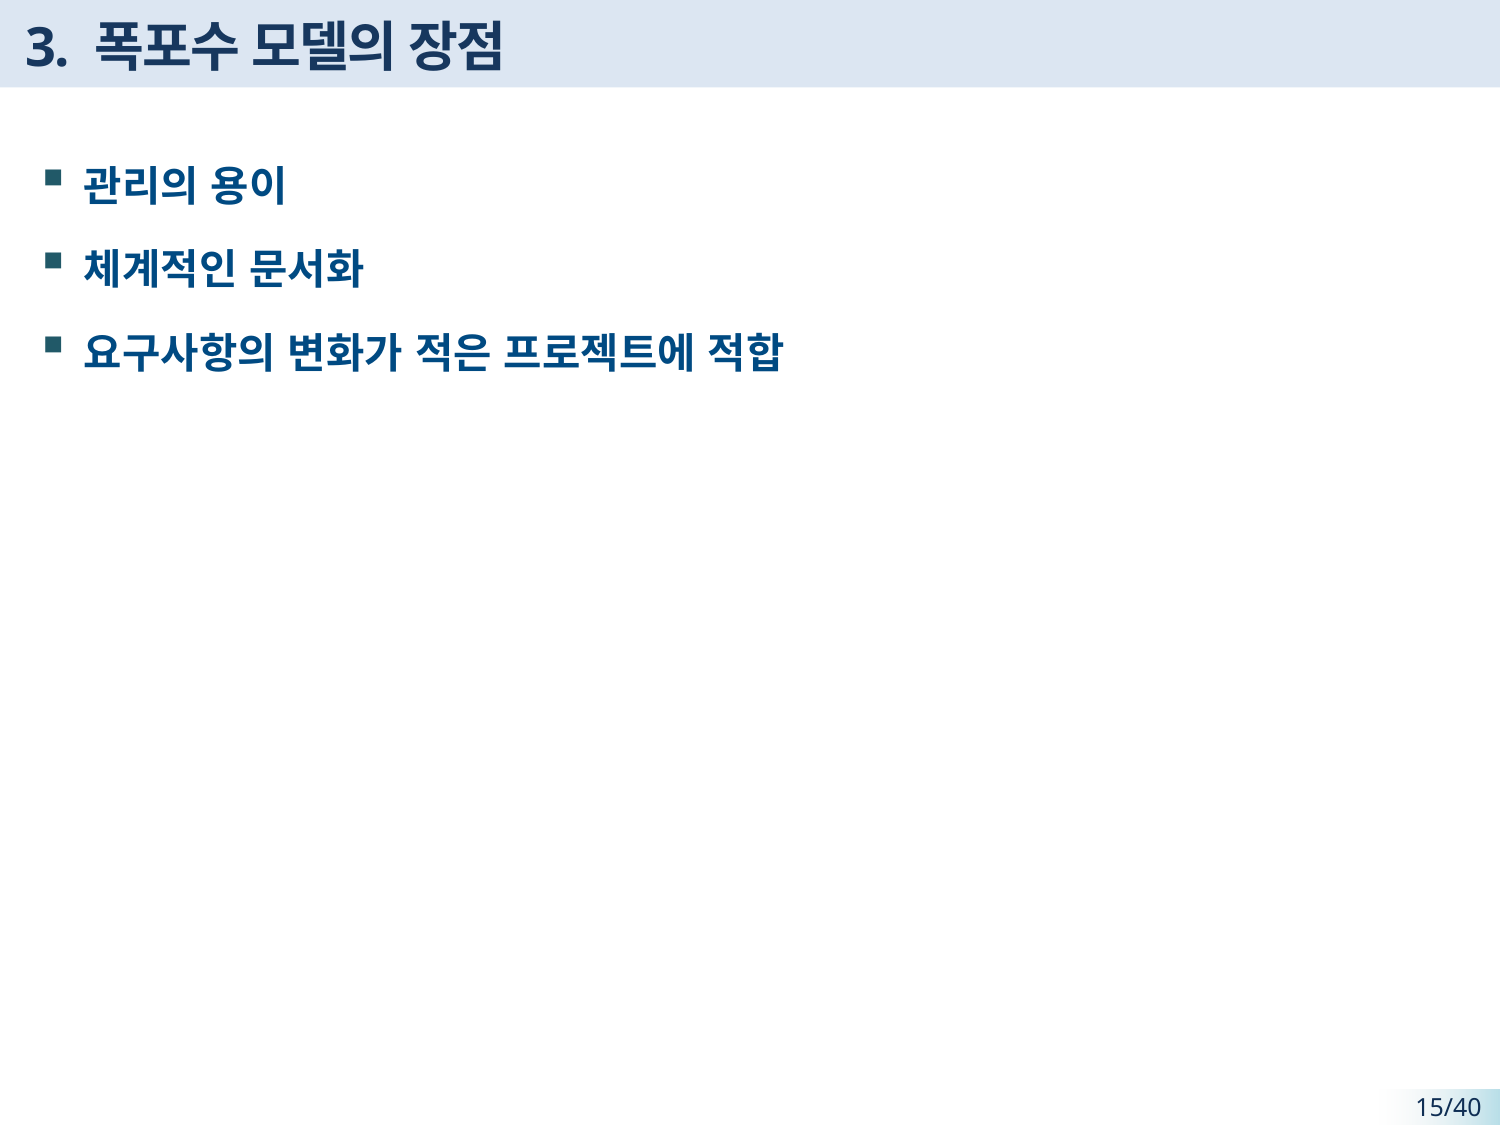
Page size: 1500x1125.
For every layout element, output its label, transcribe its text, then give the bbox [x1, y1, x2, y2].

title 3. 폭포수 모델의 장점 [10, 5, 1288, 84]
list 관리의 용이 체계적인 문서화 요구사항의 변화가 적은 프로젝트에 적합 [10, 126, 1481, 1057]
